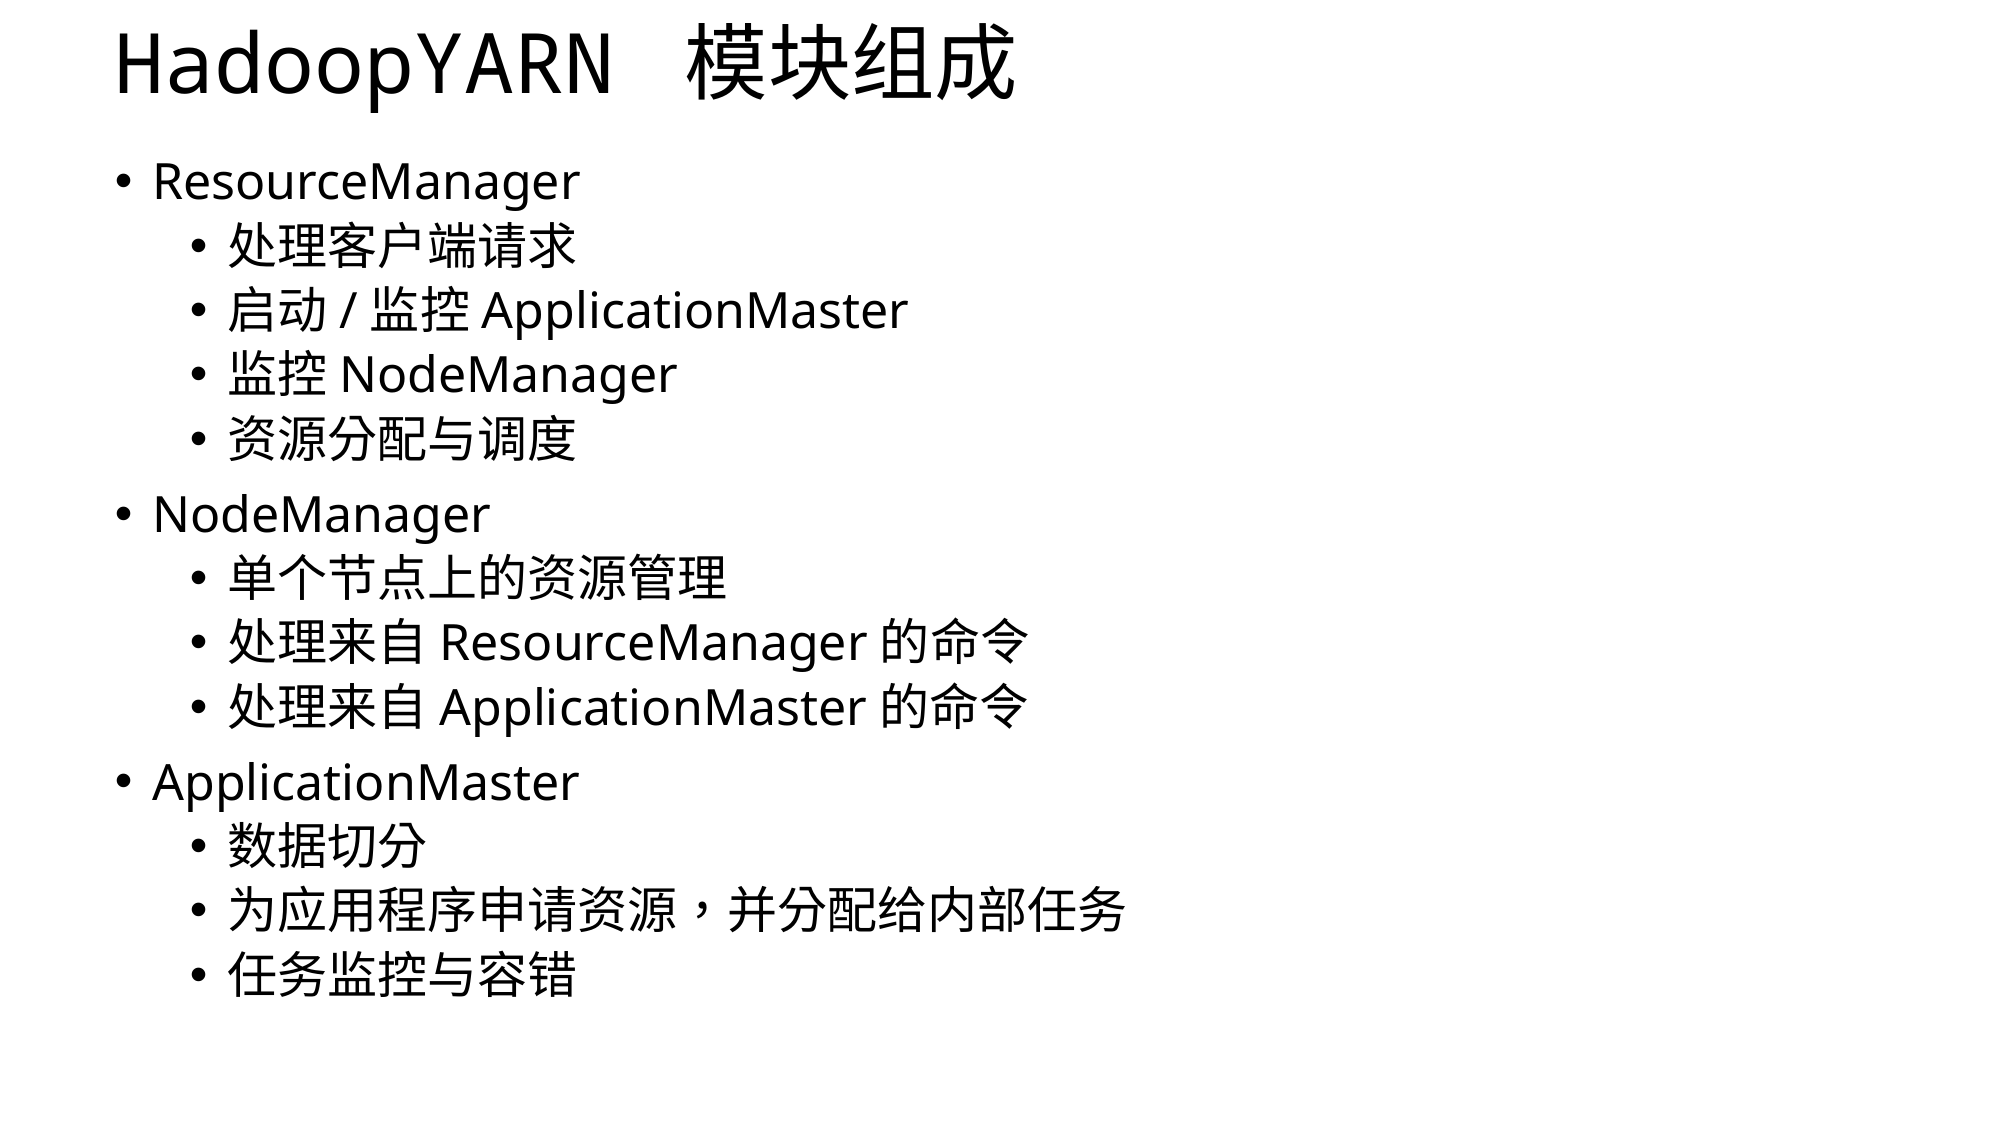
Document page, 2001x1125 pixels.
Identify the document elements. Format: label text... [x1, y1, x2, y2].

title HadoopYARN 模块组成 [99, 7, 1900, 126]
list ResourceManager 处理客户端请求 启动/监控ApplicationMaster 监控NodeManager 资源分配与调度 NodeManager 单个节点上的资源管理 处理来自ResourceManager的命令 处理来自ApplicationMaster的命令 ApplicationMaster 数据切分 为应用程序申请资源，并分配给内部任务 任务监控与容错 [99, 149, 1900, 1094]
